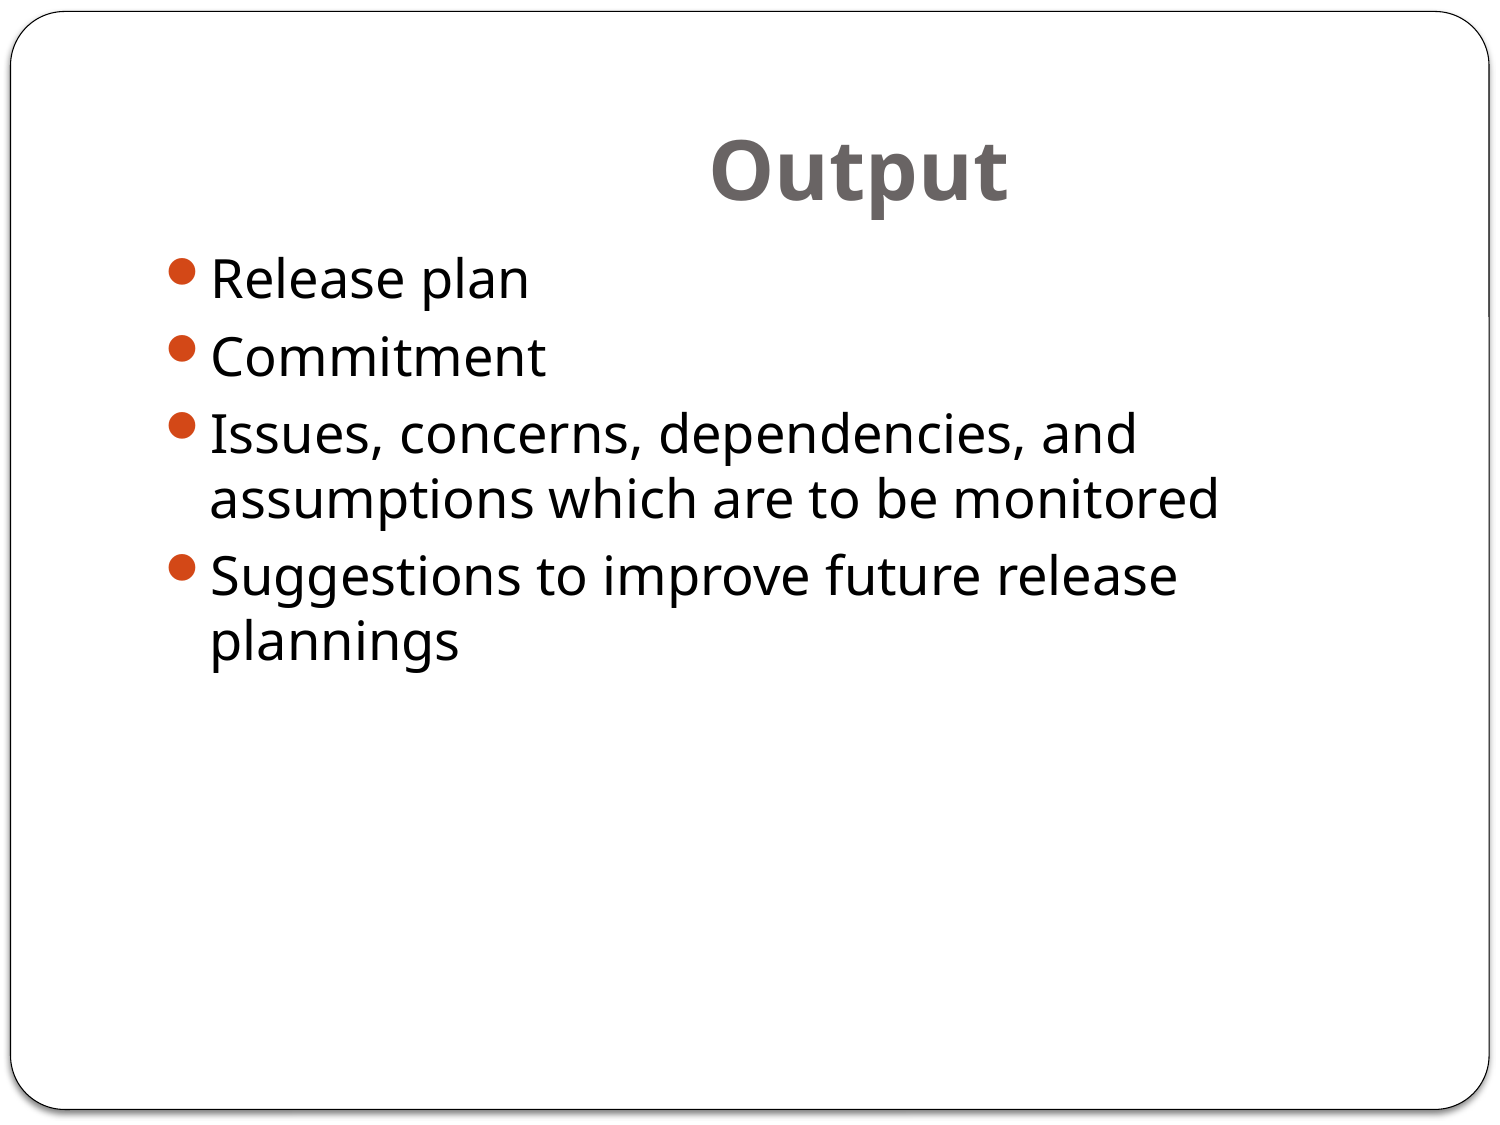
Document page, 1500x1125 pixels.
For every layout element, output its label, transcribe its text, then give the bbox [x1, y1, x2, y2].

list Release plan Commitment Issues, concerns, dependencies, and assumptions which are to be monitored Suggestions to improve future release plannings [150, 237, 1425, 988]
title Output [150, 45, 1425, 233]
